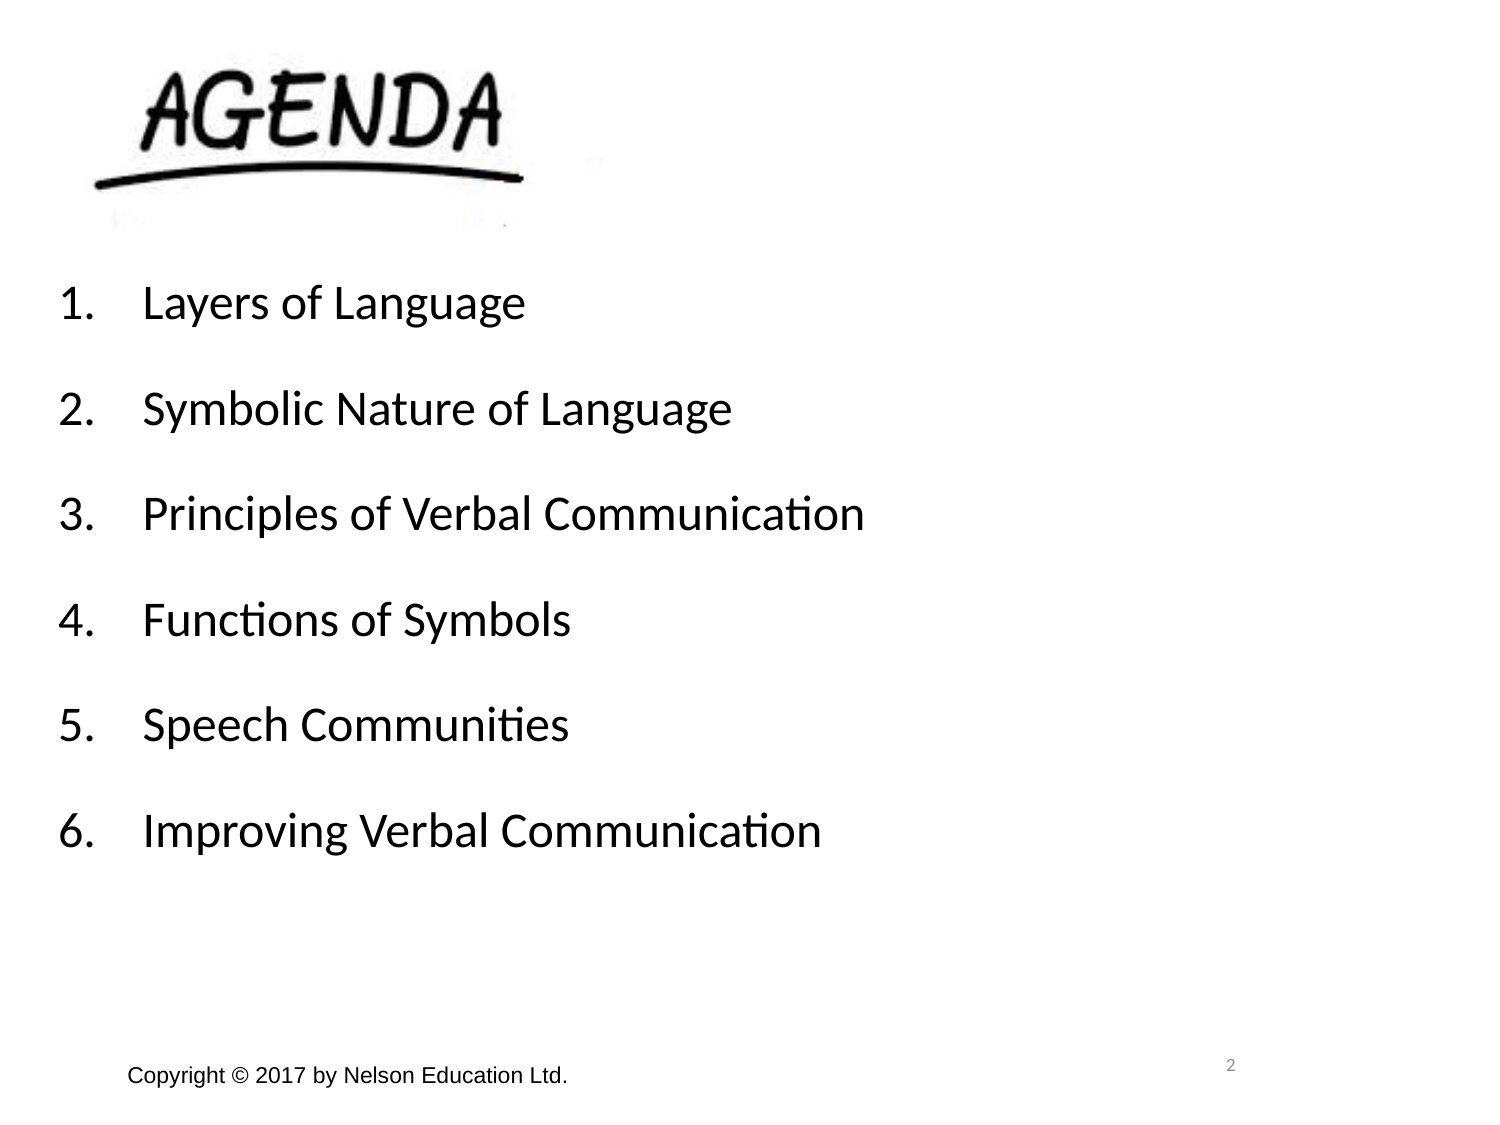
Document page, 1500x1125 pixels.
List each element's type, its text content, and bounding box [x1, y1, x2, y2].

list Layers of Language Symbolic Nature of Language Principles of Verbal Communication Functions of Symbols Speech Communities Improving Verbal Communication [43, 231, 904, 1024]
slide_number 2 [962, 1025, 1251, 1103]
picture [76, 19, 680, 230]
